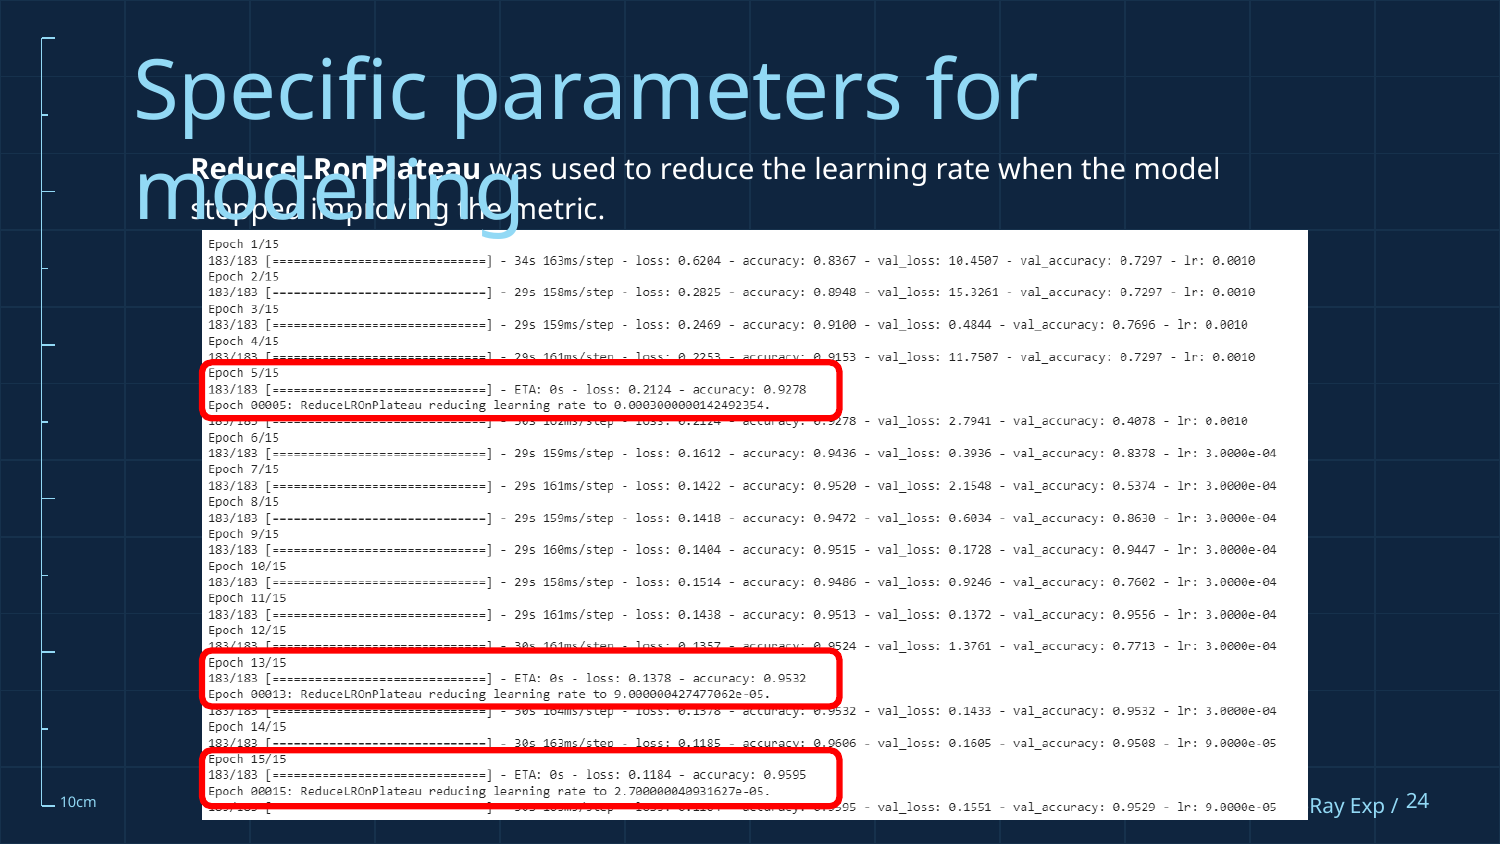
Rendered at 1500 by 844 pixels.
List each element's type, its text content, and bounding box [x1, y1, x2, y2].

slide_number Ref X-Ray Exp / [1308, 784, 1420, 827]
slide_number ‹#› [1377, 778, 1458, 820]
title Specific parameters for modelling [118, 36, 1382, 131]
picture [201, 229, 1309, 820]
list ReduceLRonPlateau was used to reduce the learning rate when the model stopped improving the metric. [175, 131, 1325, 231]
